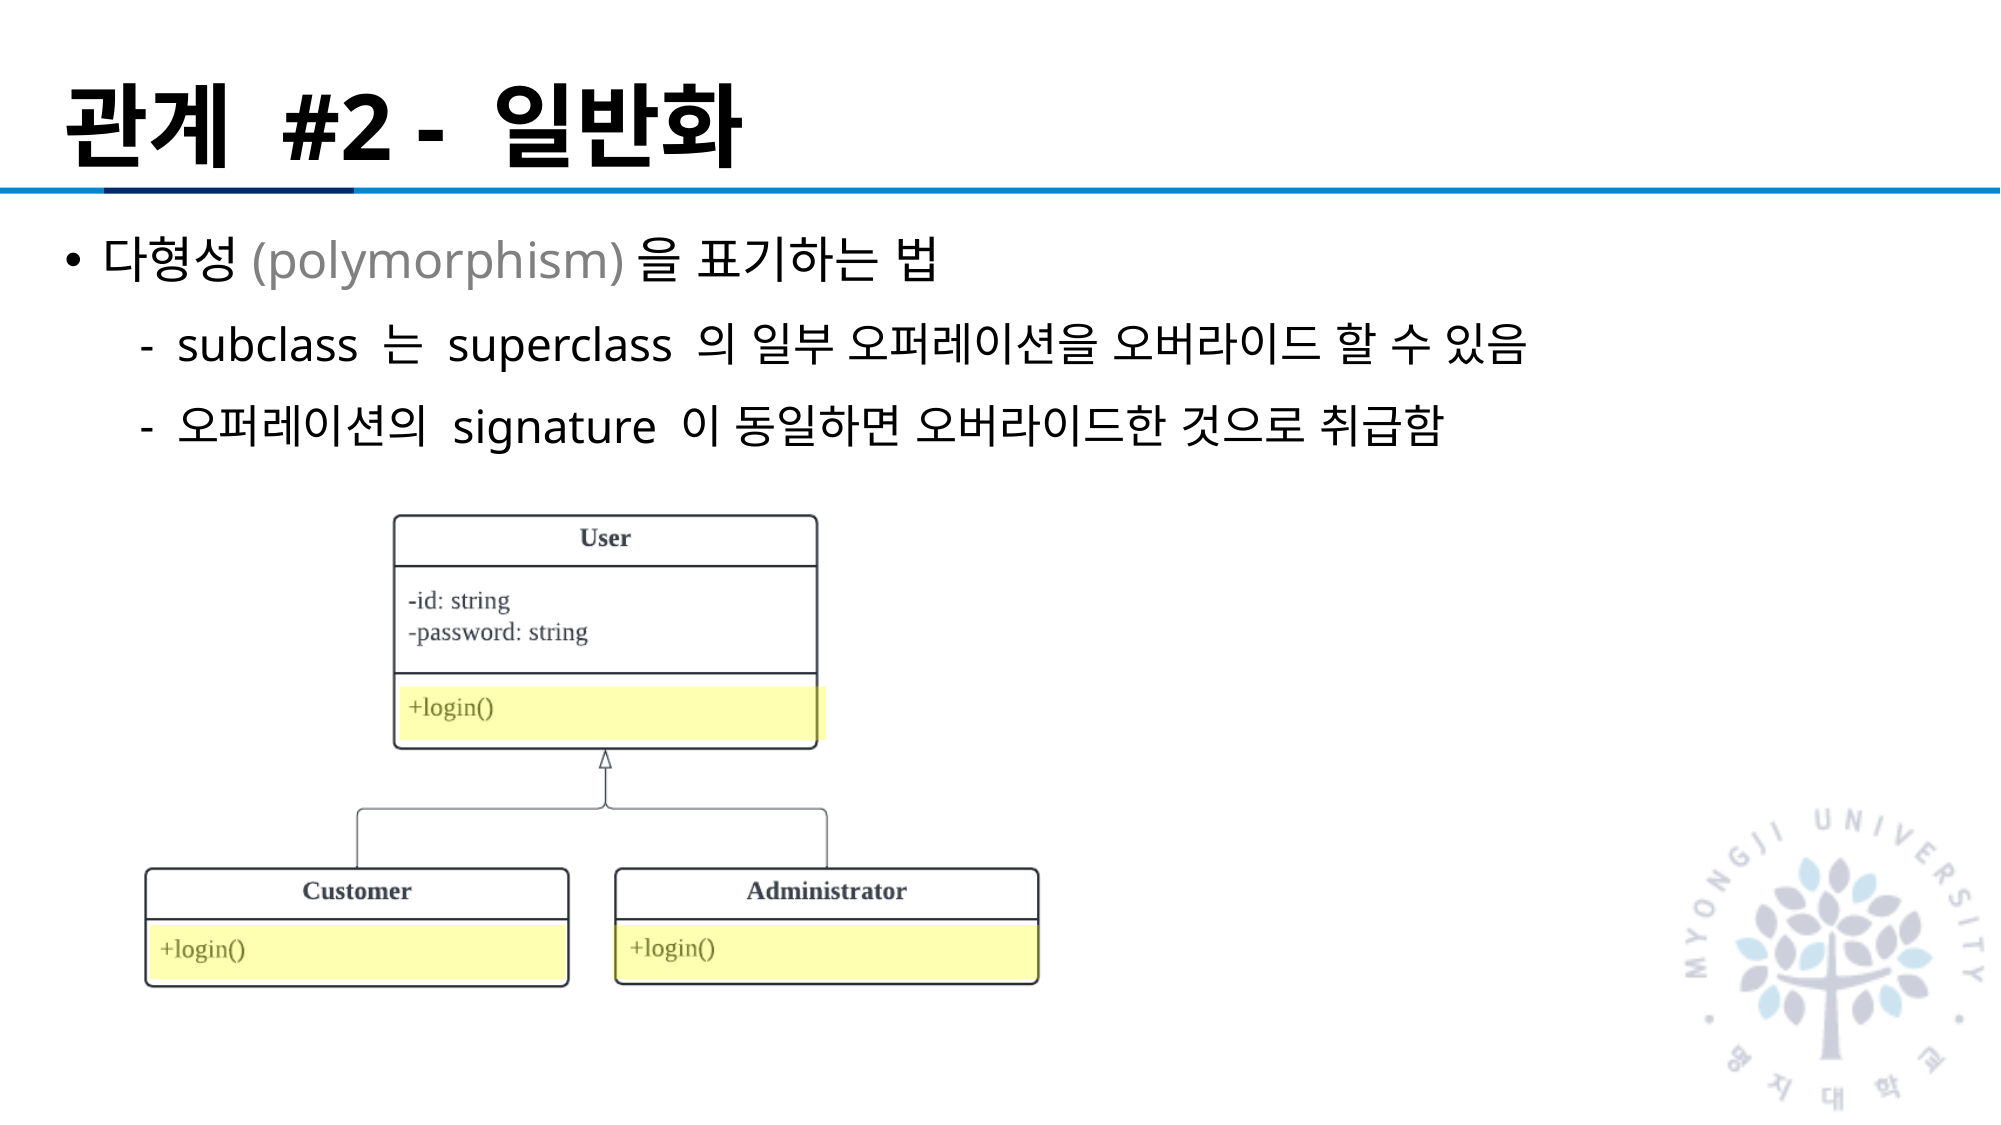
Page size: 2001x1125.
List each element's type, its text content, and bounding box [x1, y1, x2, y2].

picture [74, 465, 1110, 1037]
title 관계 #2 - 일반화 [49, 59, 1945, 188]
list 다형성(polymorphism)을 표기하는 법 subclass 는 superclass 의 일부 오퍼레이션을 오버라이드 할 수 있음 오퍼레이션의 signature 이 동일하면 오버라이드한 것으로 취급함 [49, 203, 1945, 1088]
